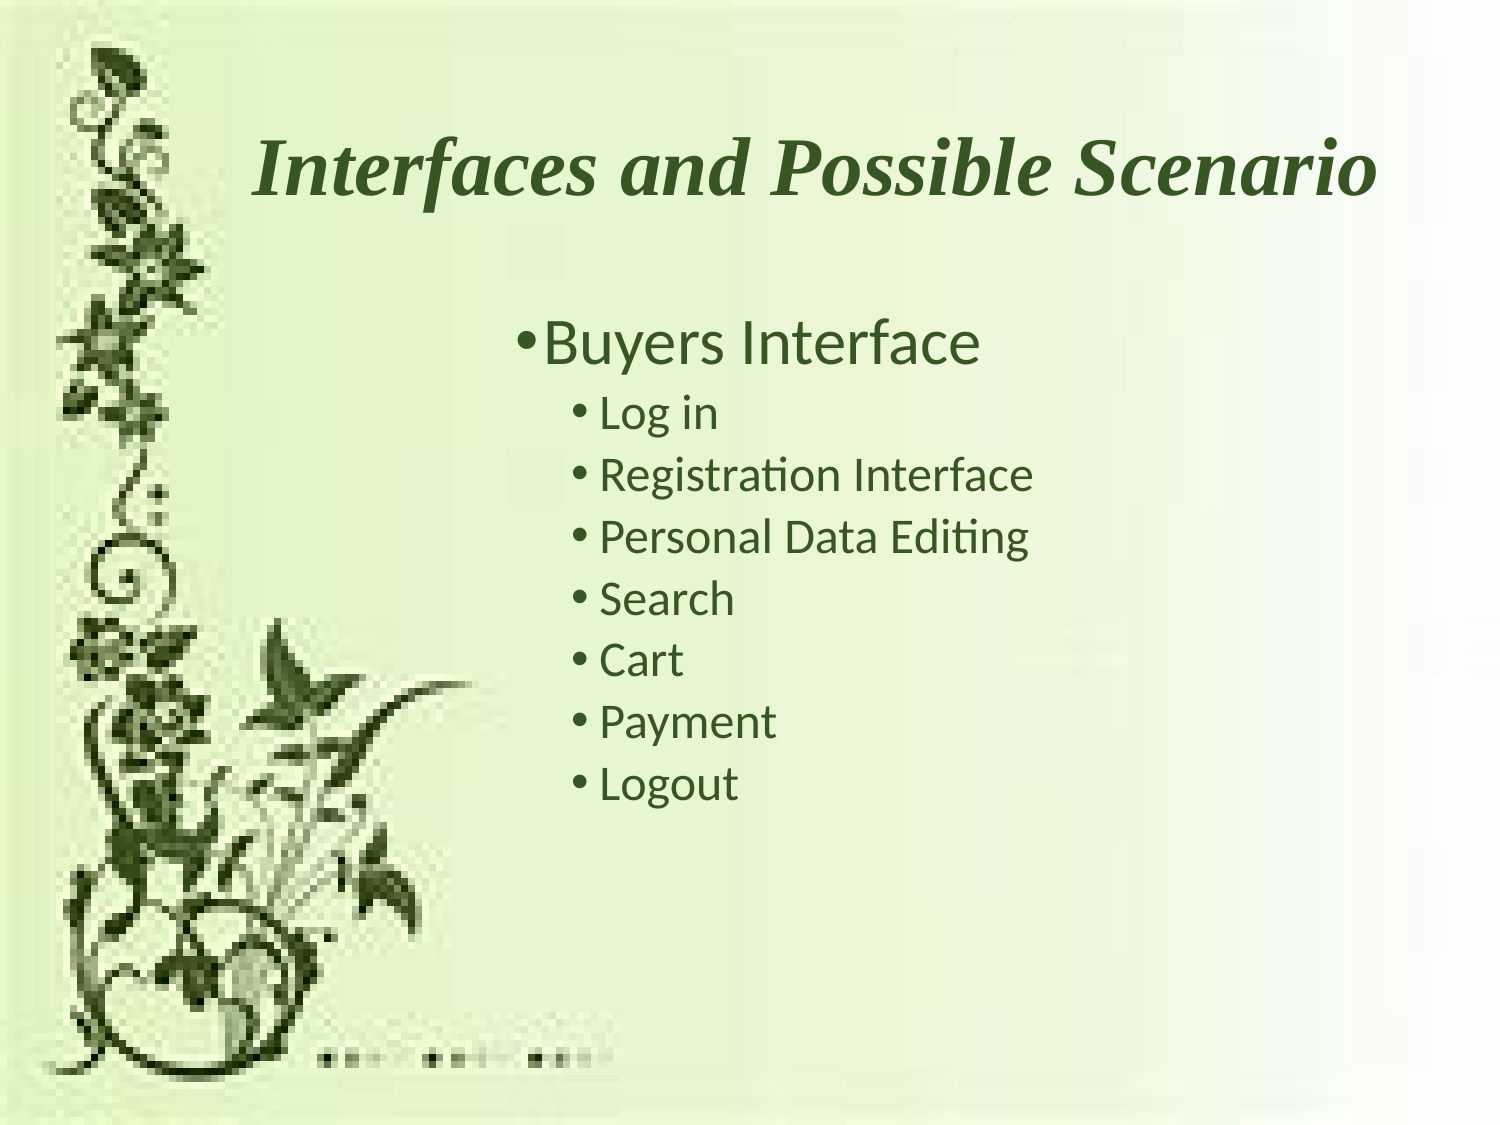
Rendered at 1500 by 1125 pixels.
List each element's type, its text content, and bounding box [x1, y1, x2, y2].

title Interfaces and Possible Scenario [237, 59, 1397, 278]
list Buyers Interface Log in Registration Interface Personal Data Editing Search Cart Payment Logout [500, 299, 1397, 1014]
picture [0, 0, 1500, 1125]
